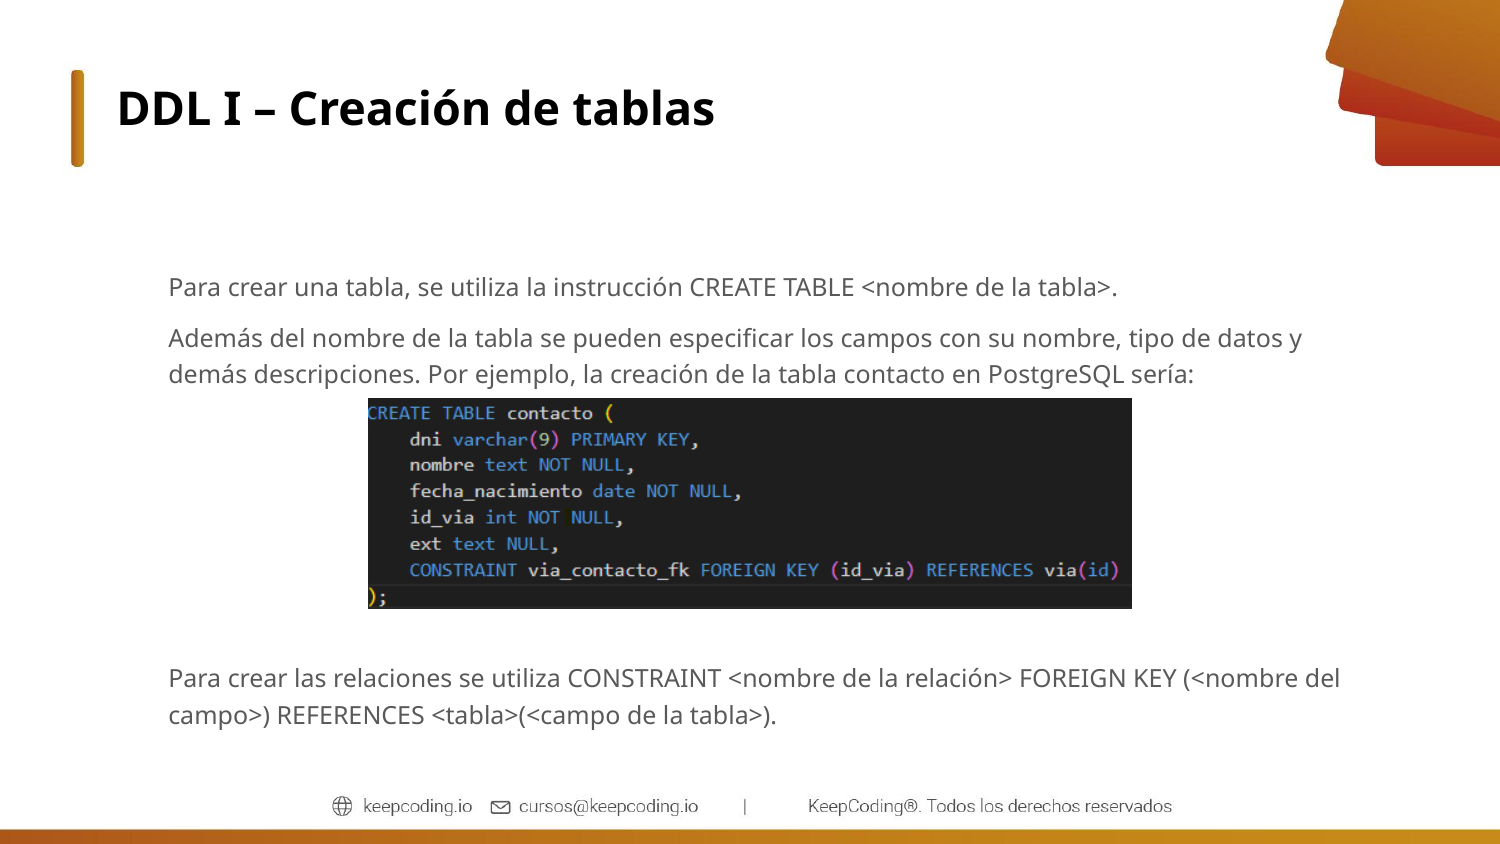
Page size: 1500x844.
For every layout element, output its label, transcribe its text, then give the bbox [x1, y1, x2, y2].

picture [0, 0, 1500, 844]
list Para crear una tabla, se utiliza la instrucción CREATE TABLE <nombre de la tabla>. Además del nombre de la tabla se pueden especificar los campos con su nombre, tipo de datos y demás descripciones. Por ejemplo, la creación de la tabla contacto en PostgreSQL sería: Para crear las relaciones se utiliza CONSTRAINT <nombre de la relación> FOREIGN KEY (<nombre del campo>) REFERENCES <tabla>(<campo de la tabla>). [83, 252, 1376, 754]
title DDL I – Creación de tablas [101, 60, 1165, 155]
